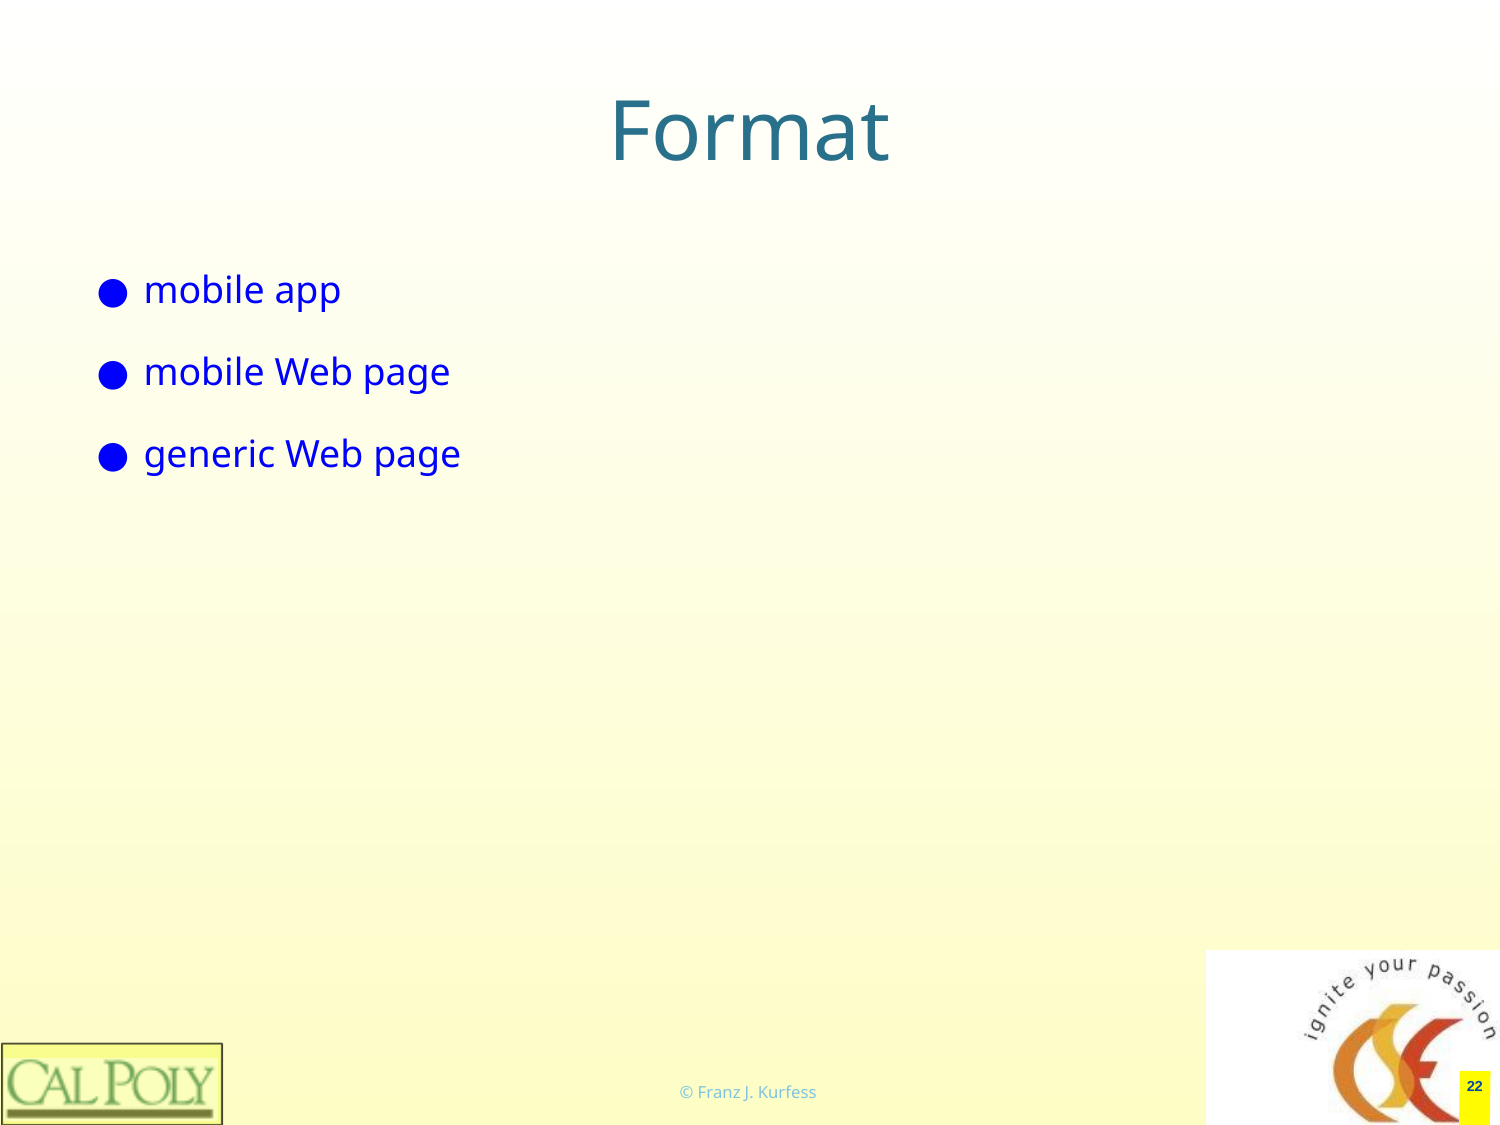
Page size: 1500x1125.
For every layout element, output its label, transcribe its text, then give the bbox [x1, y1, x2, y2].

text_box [1, 1043, 223, 1125]
list mobile app mobile Web page generic Web page [90, 264, 1410, 1048]
title Format [90, 0, 1410, 255]
picture [1206, 950, 1500, 1125]
slide_number ‹#› [1459, 1070, 1491, 1125]
